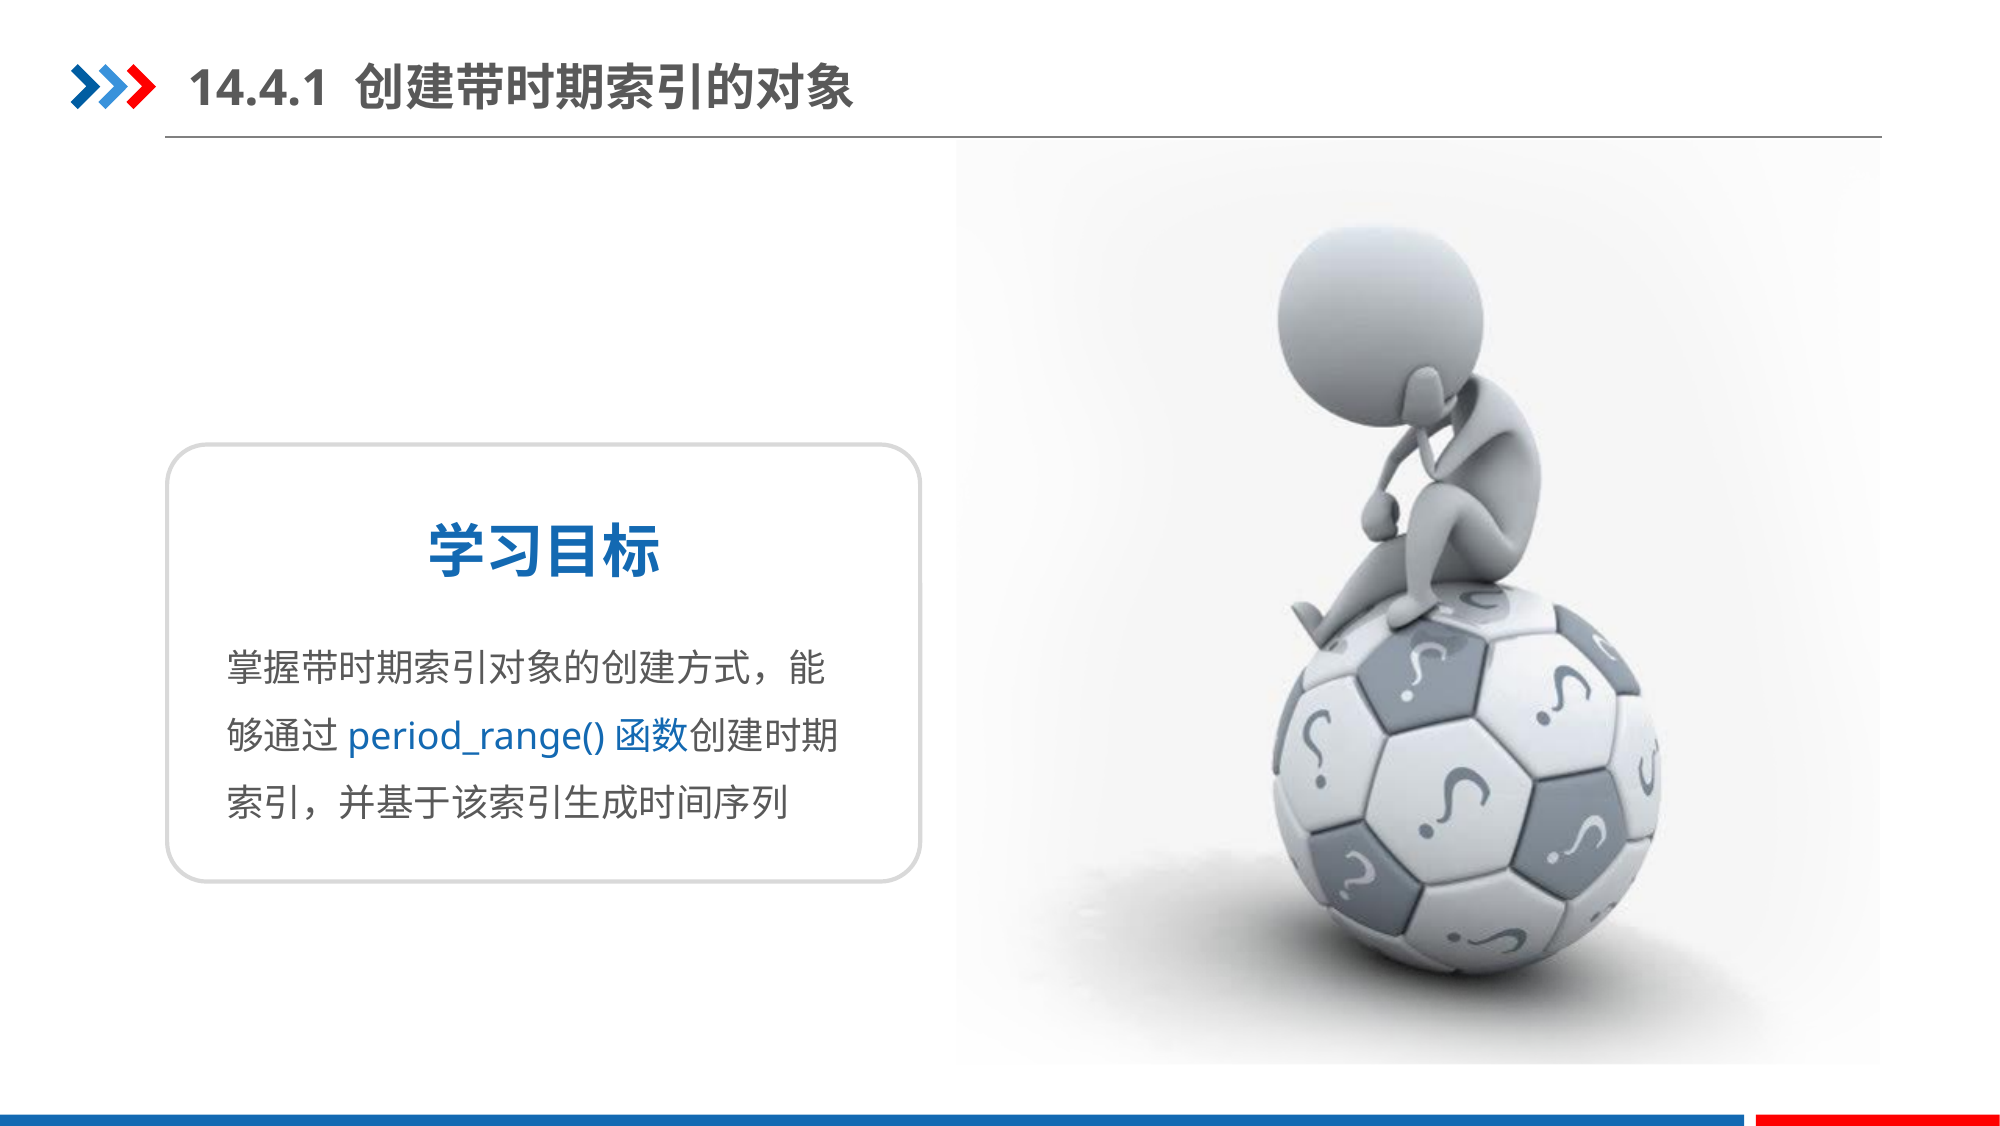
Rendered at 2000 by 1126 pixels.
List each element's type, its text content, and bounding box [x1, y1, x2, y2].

picture [954, 140, 1881, 1066]
text_box 掌握带时期索引对象的创建方式，能够通过period_range()函数创建时期索引，并基于该索引生成时间序列 [211, 614, 877, 832]
text_box 学习目标 [167, 506, 921, 592]
text_box 14.4.1 创建带时期索引的对象 [187, 43, 921, 127]
text_box [165, 442, 923, 884]
